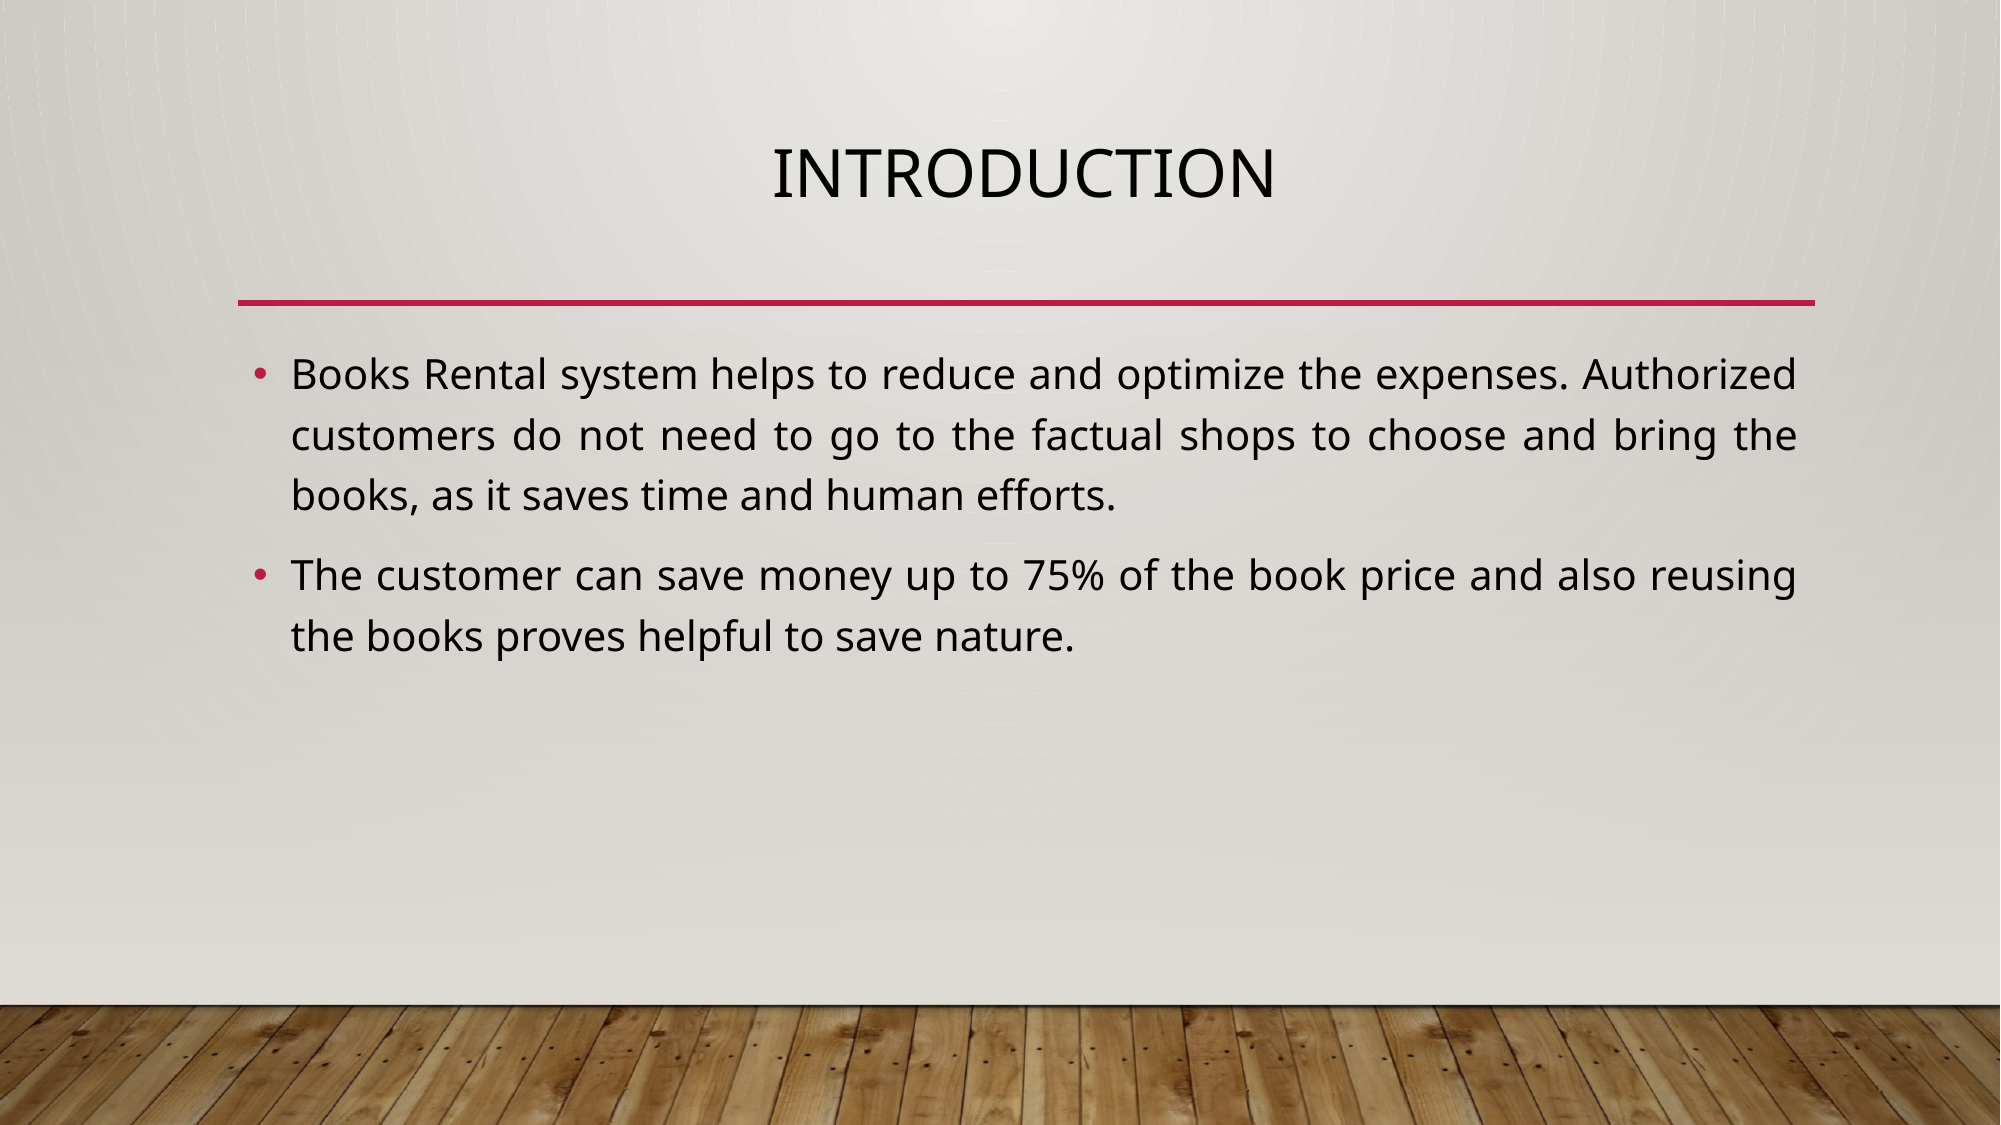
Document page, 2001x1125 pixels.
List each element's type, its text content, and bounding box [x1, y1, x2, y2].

list Books Rental system helps to reduce and optimize the expenses. Authorized customers do not need to go to the factual shops to choose and bring the books, as it saves time and human efforts. The customer can save money up to 75% of the book price and also reusing the books proves helpful to save nature. [238, 330, 1814, 897]
picture [0, 1005, 2000, 1125]
title INTRODUCTION [238, 131, 1814, 305]
